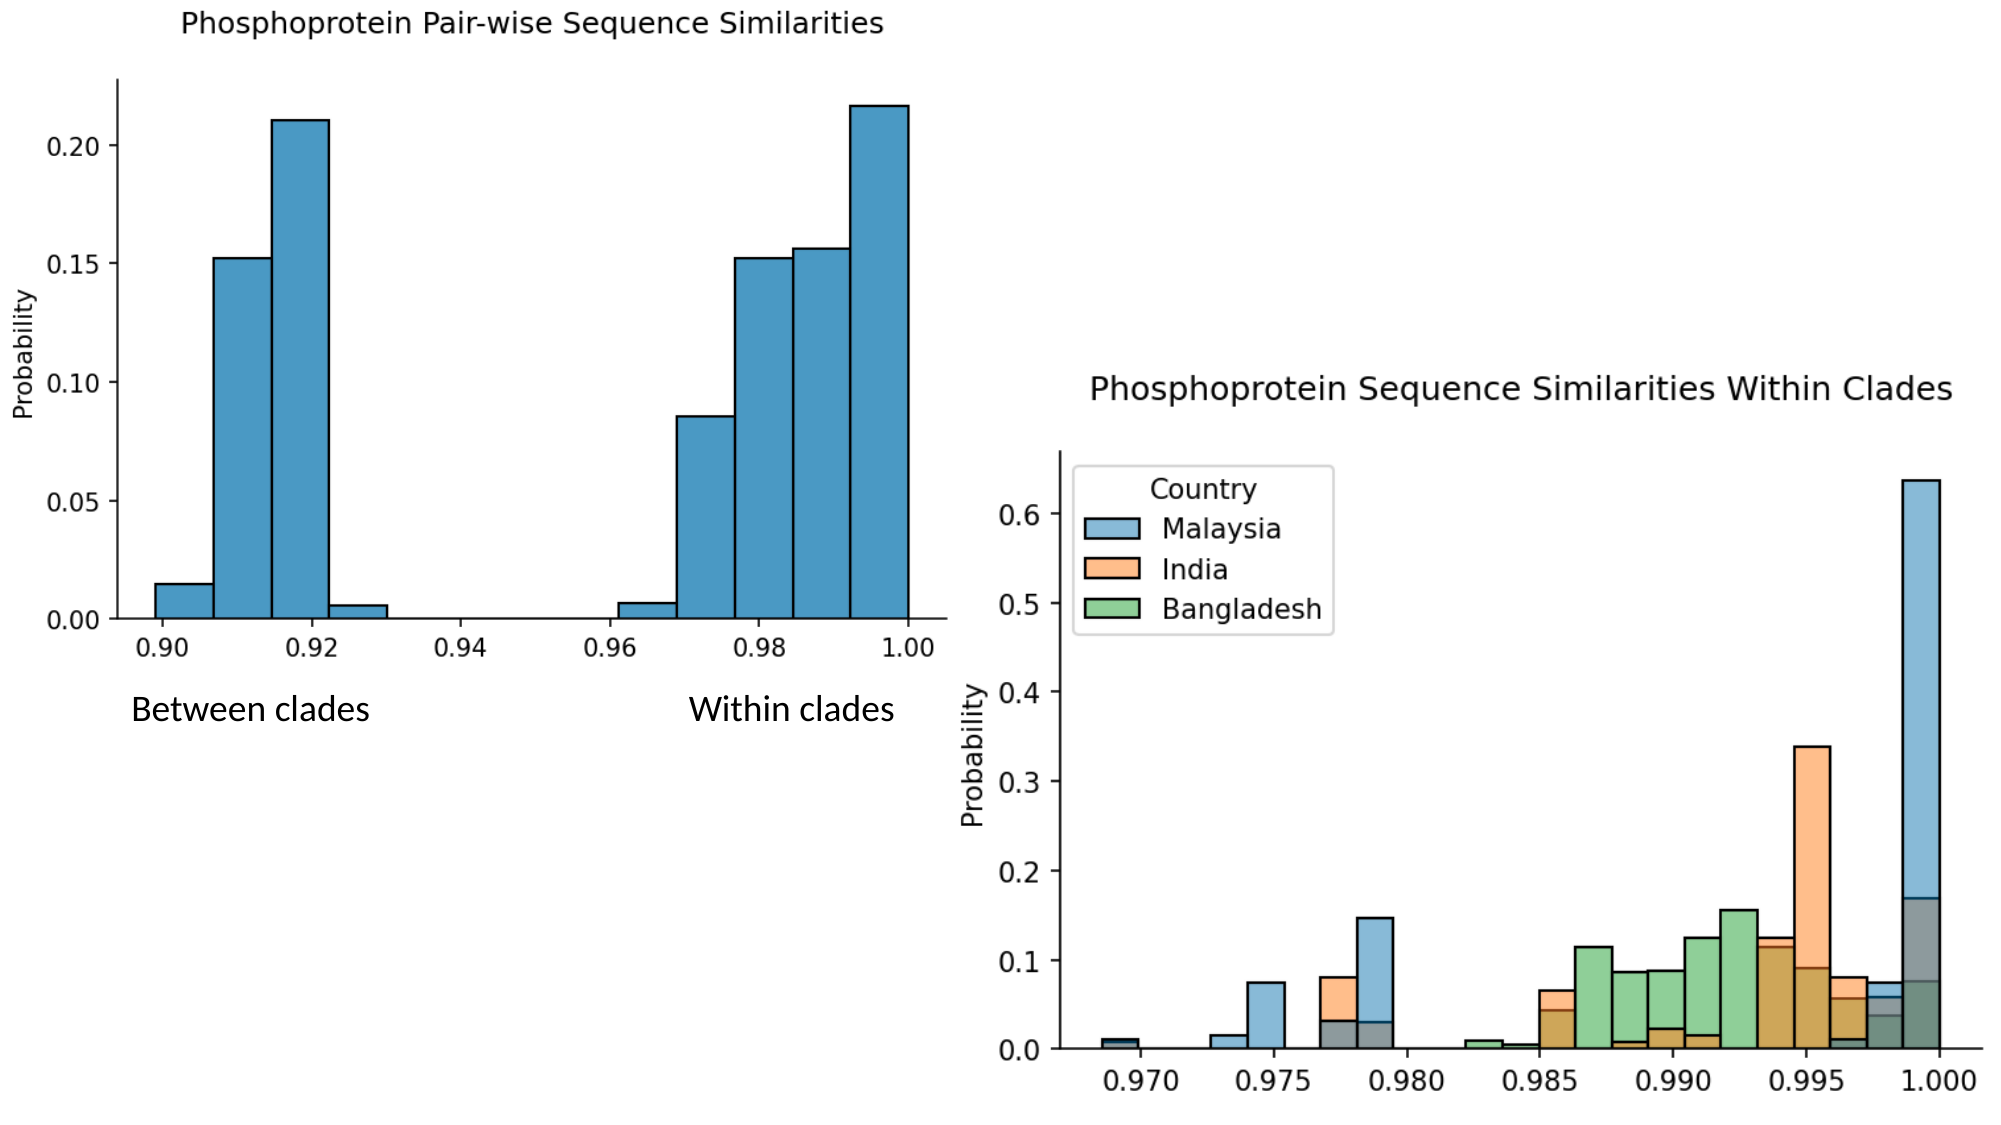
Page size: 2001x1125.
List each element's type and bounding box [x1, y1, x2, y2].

picture [952, 362, 1998, 1112]
text_box [0, 0, 956, 738]
